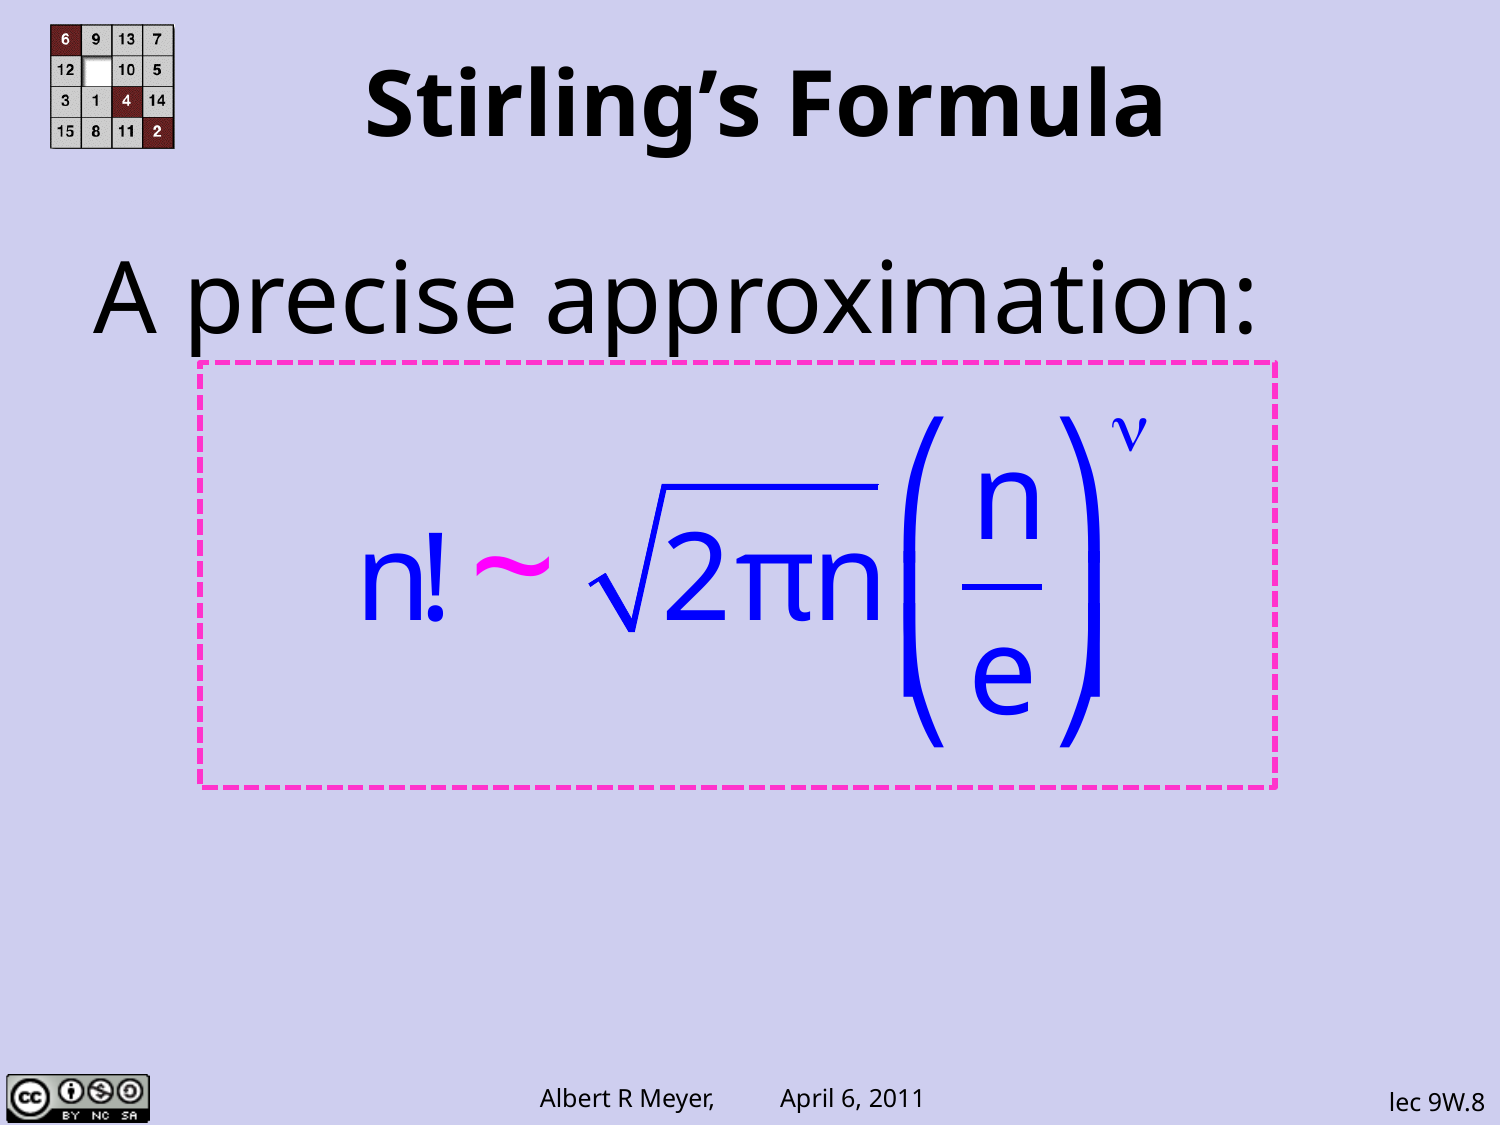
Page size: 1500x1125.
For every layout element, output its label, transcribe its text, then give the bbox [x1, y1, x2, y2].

text_box A precise approximation: [78, 226, 1300, 361]
picture [50, 24, 175, 149]
picture [6, 1074, 150, 1123]
text_box [200, 362, 1275, 788]
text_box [340, 365, 1169, 784]
text_box Stirling’s Formula [349, 37, 1338, 163]
